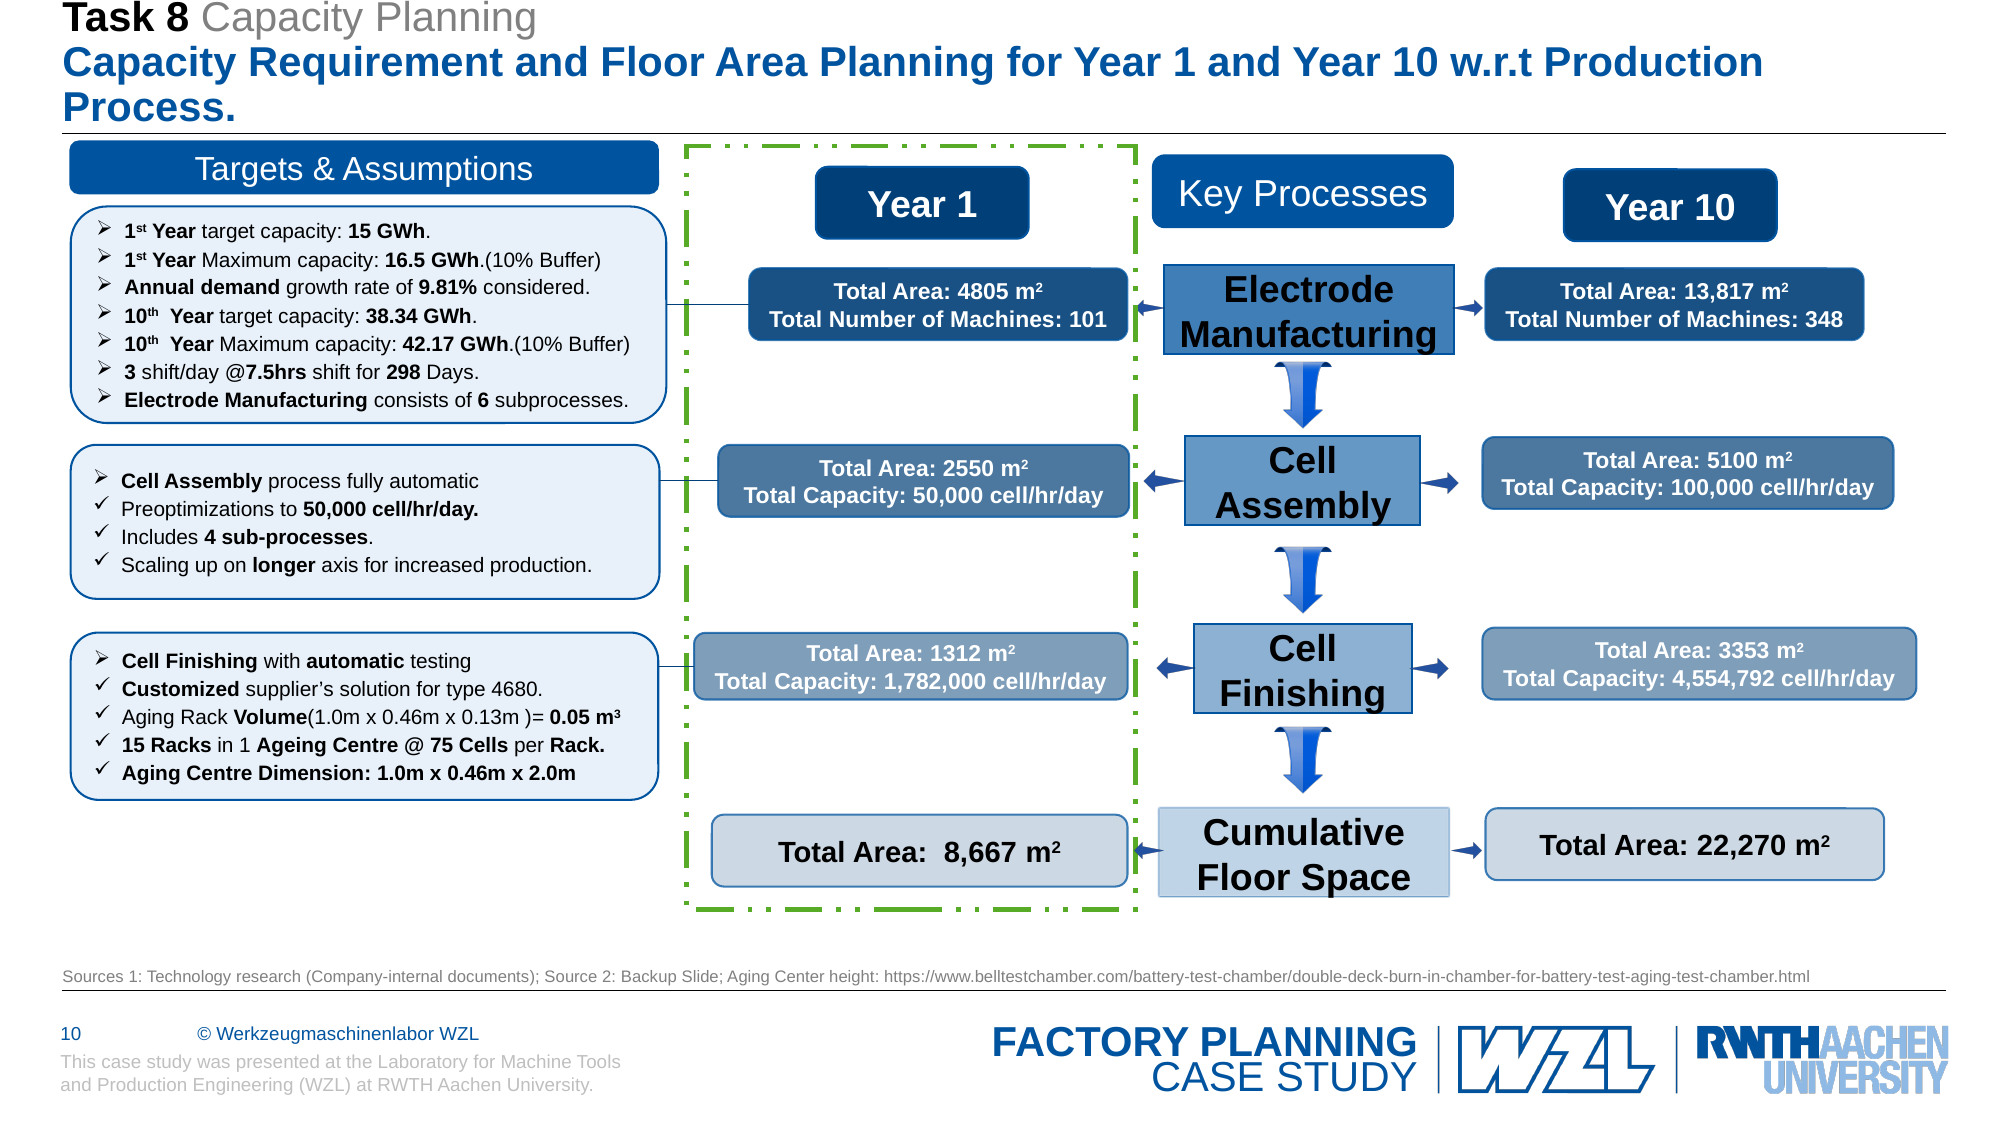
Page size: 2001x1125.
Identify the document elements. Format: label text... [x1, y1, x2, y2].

text_box Sources 1: Technology research (Company-internal documents); Source 2: Backup Slide; Aging Center height: https://www.belltestchamber.com/battery-test-chamber/double-deck-burn-in-chamber-for-battery-test-aging-test-chamber.html [62, 958, 1947, 994]
text_box Cell Finishing with automatic testing Customized supplier’s solution for type 4680. Aging Rack Volume(1.0m x 0.46m x 0.13m )= 0.05 m3 15 Racks in 1 Ageing Centre @ 75 Cells per Rack. Aging Centre Dimension: 1.0m x 0.46m x 2.0m [69, 631, 660, 801]
picture [1451, 291, 1484, 324]
picture [1133, 834, 1165, 867]
picture [1263, 721, 1343, 800]
text_box Total Area: 8,667 m2 [710, 813, 1129, 888]
text_box Total Area: 3353 m2 Total Capacity: 4,554,792 cell/hr/day [1481, 626, 1918, 701]
text_box Total Area: 22,270 m2 [1484, 807, 1886, 882]
picture [1134, 291, 1166, 324]
text_box Targets & Assumptions [69, 140, 660, 195]
picture [1408, 647, 1450, 689]
text_box Cumulative Floor Space [1161, 810, 1447, 895]
picture [1155, 647, 1197, 689]
text_box [685, 145, 1136, 910]
picture [1450, 834, 1483, 867]
text_box Electrode Manufacturing [1163, 264, 1455, 355]
text_box Total Area: 5100 m2 Total Capacity: 100,000 cell/hr/day [1481, 435, 1895, 510]
text_box Cell Assembly [1184, 435, 1421, 526]
text_box Year 10 [1562, 168, 1778, 243]
text_box 1st Year target capacity: 15 GWh. 1st Year Maximum capacity: 16.5 GWh.(10% Buffer) Annual demand growth rate of 9.81% considered. 10th Year target capacity: 38.34 GWh. 10th Year Maximum capacity: 42.17 GWh.(10% Buffer) 3 shift/day @7.5hrs shift for 298 Days. Electrode Manufacturing consists of 6 subprocesses. [69, 205, 668, 425]
picture [1263, 541, 1343, 620]
text_box Total Area: 13,817 m2 Total Number of Machines: 348 [1484, 267, 1865, 342]
text_box Key Processes [1151, 154, 1454, 229]
picture [1263, 356, 1343, 435]
text_box Cell Assembly process fully automatic Preoptimizations to 50,000 cell/hr/day. Includes 4 sub-processes. Scaling up on longer axis for increased production. [69, 443, 661, 600]
text_box Task 8 Capacity Planning Capacity Requirement and Floor Area Planning for Year 1 and Year 10 w.r.t Production Process. [62, 41, 1947, 131]
picture [1142, 459, 1186, 503]
text_box Cell Finishing [1193, 623, 1413, 714]
picture [1418, 462, 1460, 504]
